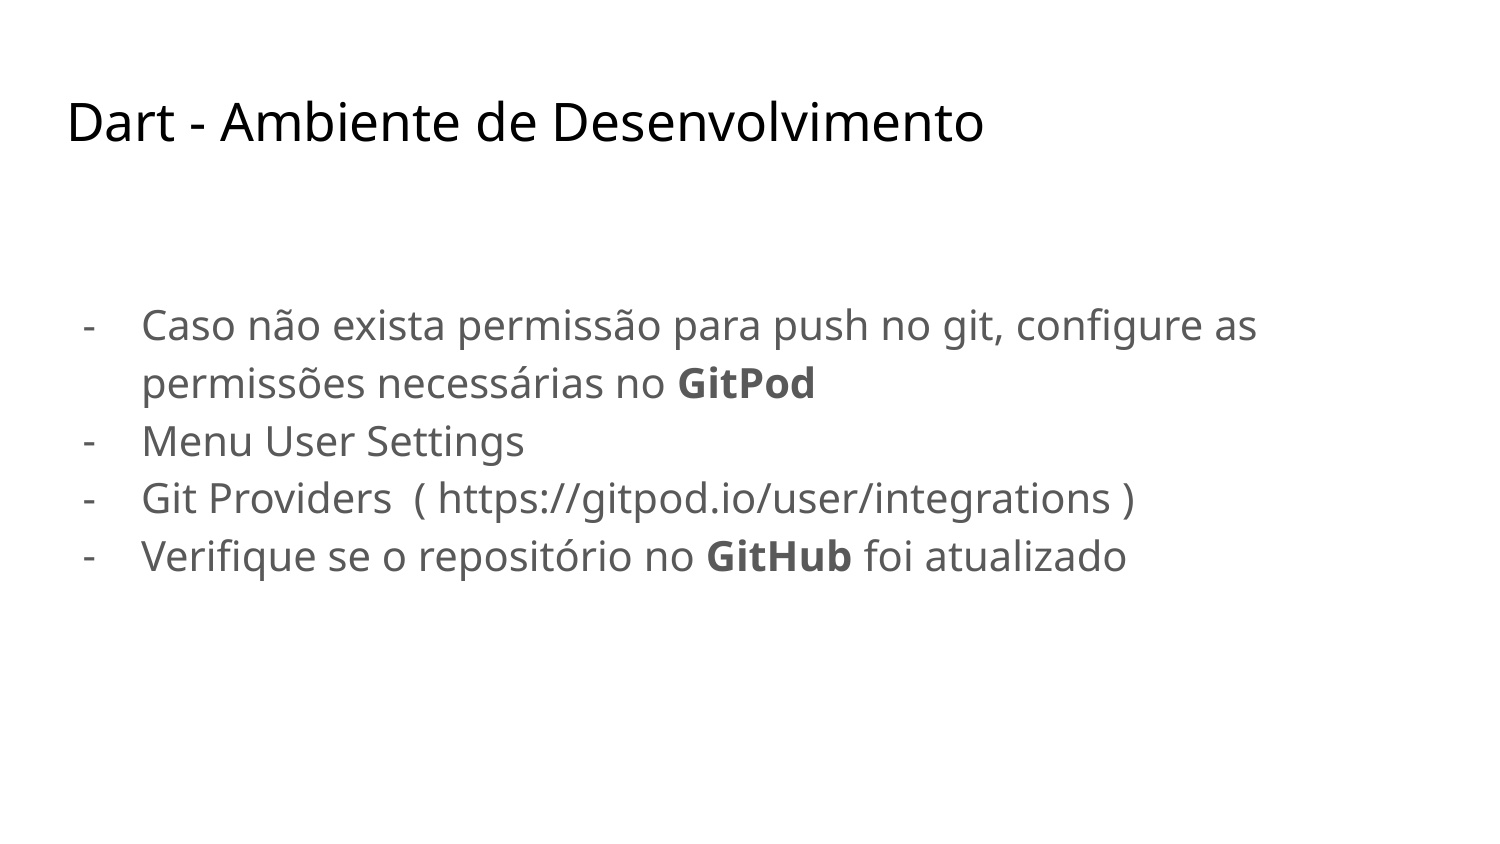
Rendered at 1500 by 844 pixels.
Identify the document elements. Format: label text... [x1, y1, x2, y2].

list Caso não exista permissão para push no git, configure as permissões necessárias no GitPod Menu User Settings Git Providers ( https://gitpod.io/user/integrations ) Verifique se o repositório no GitHub foi atualizado [51, 201, 1449, 762]
title Dart - Ambiente de Desenvolvimento [51, 72, 1449, 167]
